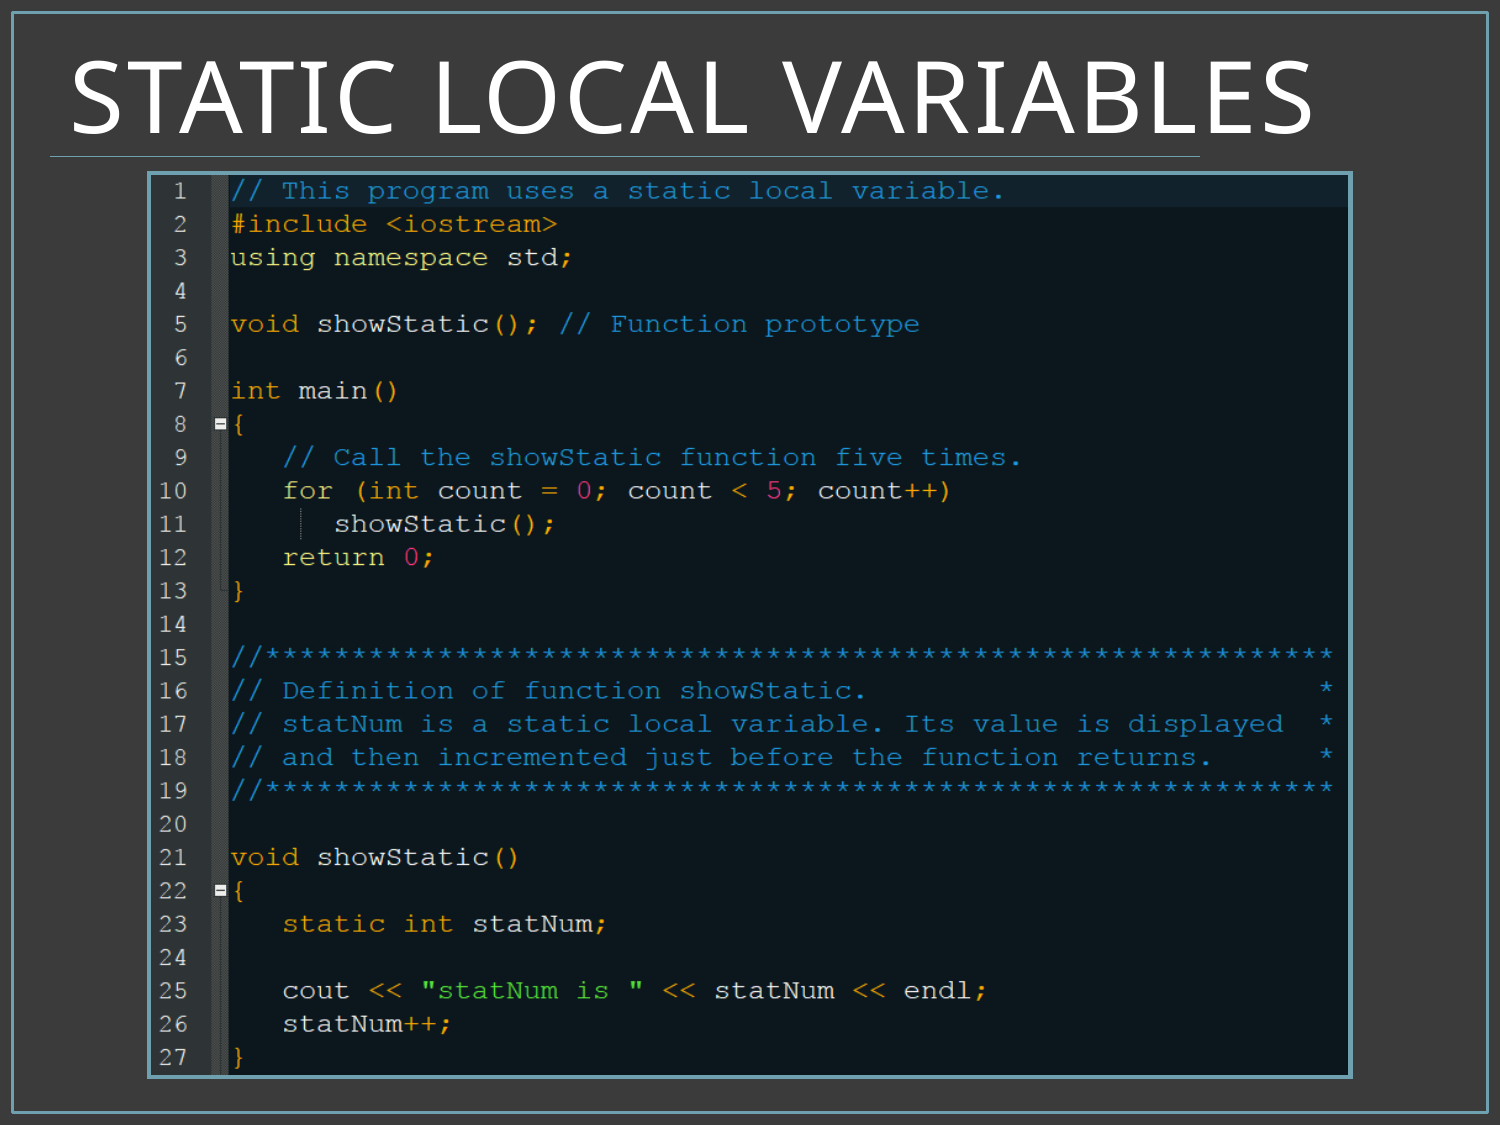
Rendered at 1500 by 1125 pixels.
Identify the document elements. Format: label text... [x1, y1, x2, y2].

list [151, 174, 1349, 1076]
title Static Local Variables [54, 0, 1405, 188]
